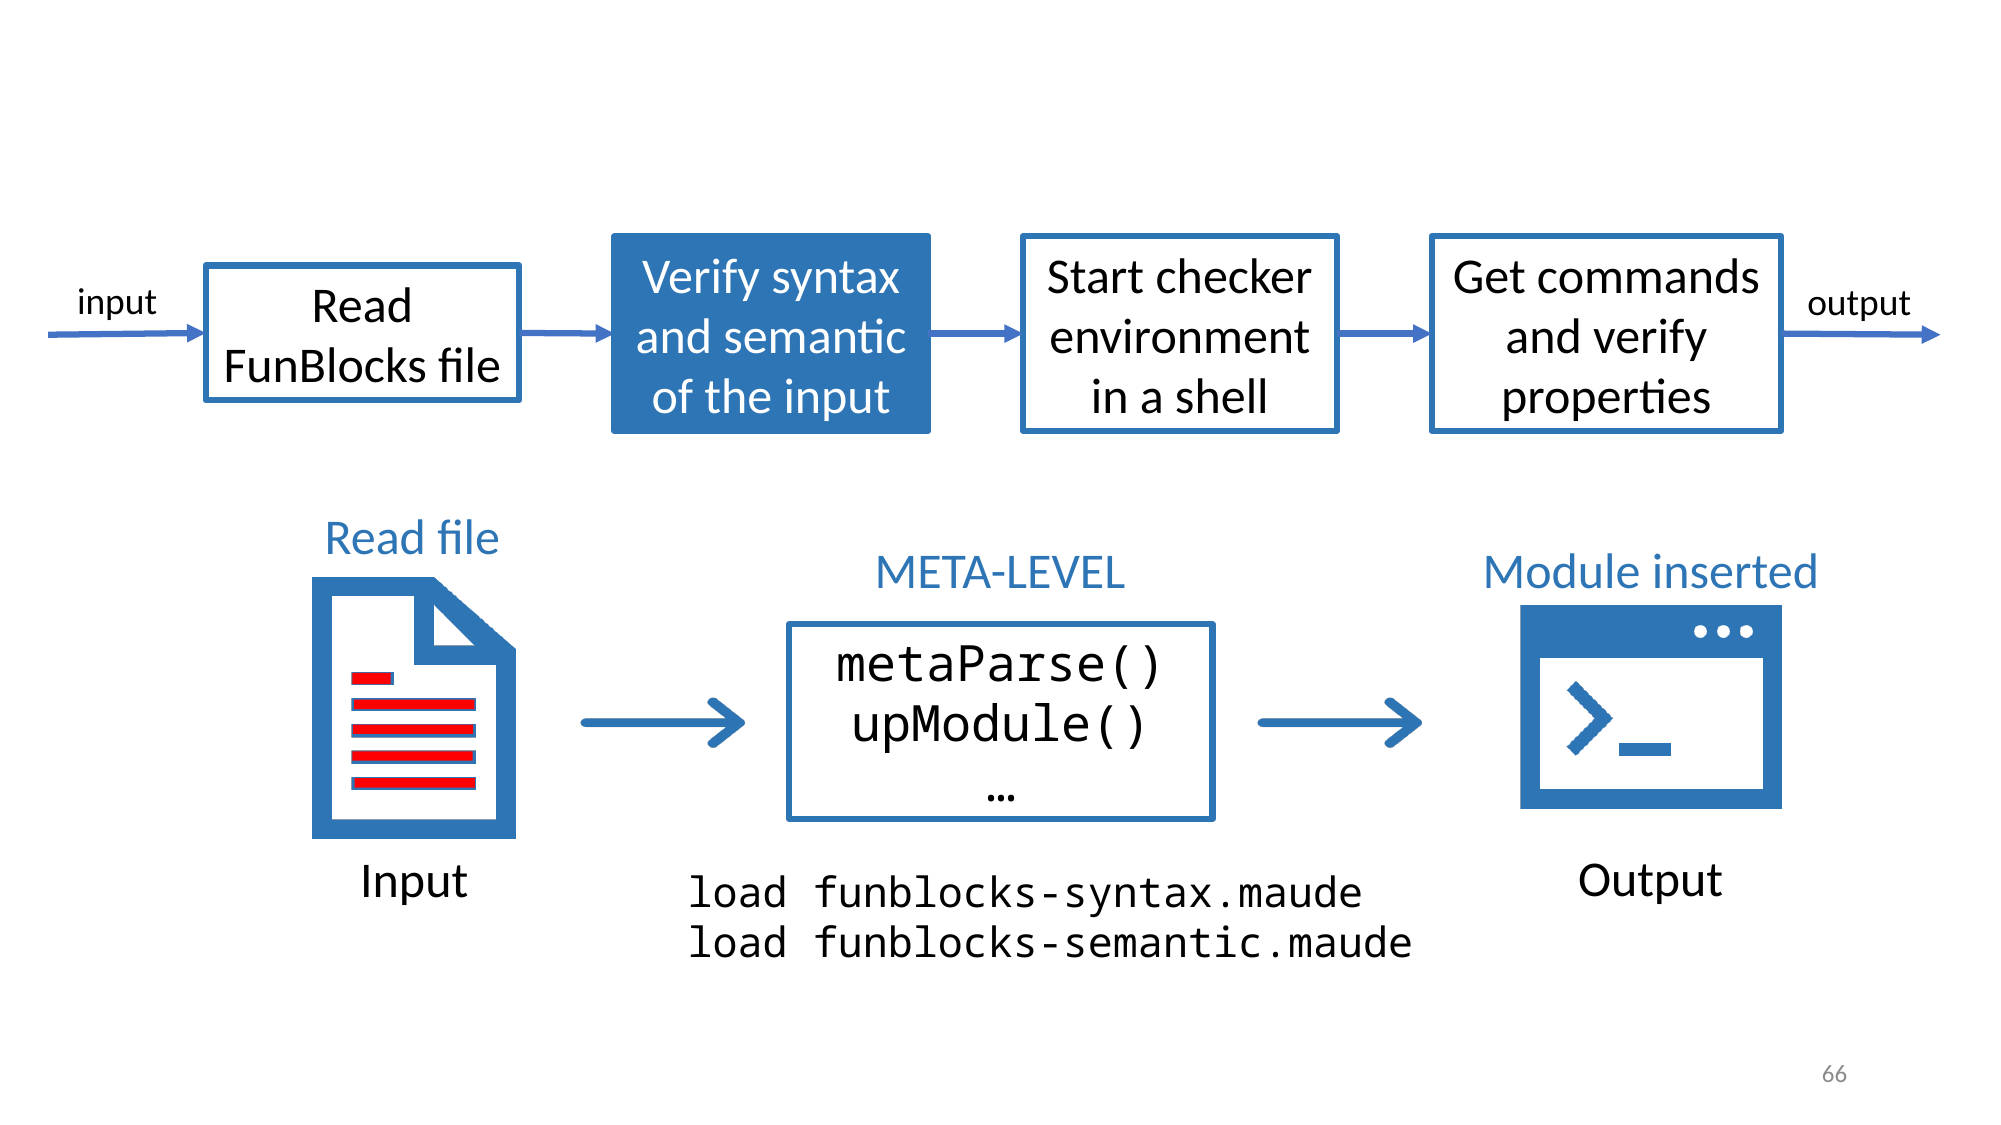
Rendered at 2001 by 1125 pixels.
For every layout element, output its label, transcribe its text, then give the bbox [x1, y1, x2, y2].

picture [573, 652, 752, 794]
text_box Output [1538, 864, 1764, 915]
picture [1494, 549, 1808, 864]
text_box Input [301, 865, 527, 916]
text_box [47, 236, 1952, 434]
slide_number 66 [1412, 1042, 1863, 1103]
text_box META-LEVEL [850, 531, 1149, 607]
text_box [256, 550, 571, 865]
text_box Read file [251, 497, 574, 572]
text_box load funblocks-syntax.maude load funblocks-semantic.maude [672, 858, 1432, 974]
text_box metaParse() upModule() … [789, 624, 1213, 819]
picture [1249, 652, 1429, 794]
text_box Module inserted [1450, 531, 1852, 607]
